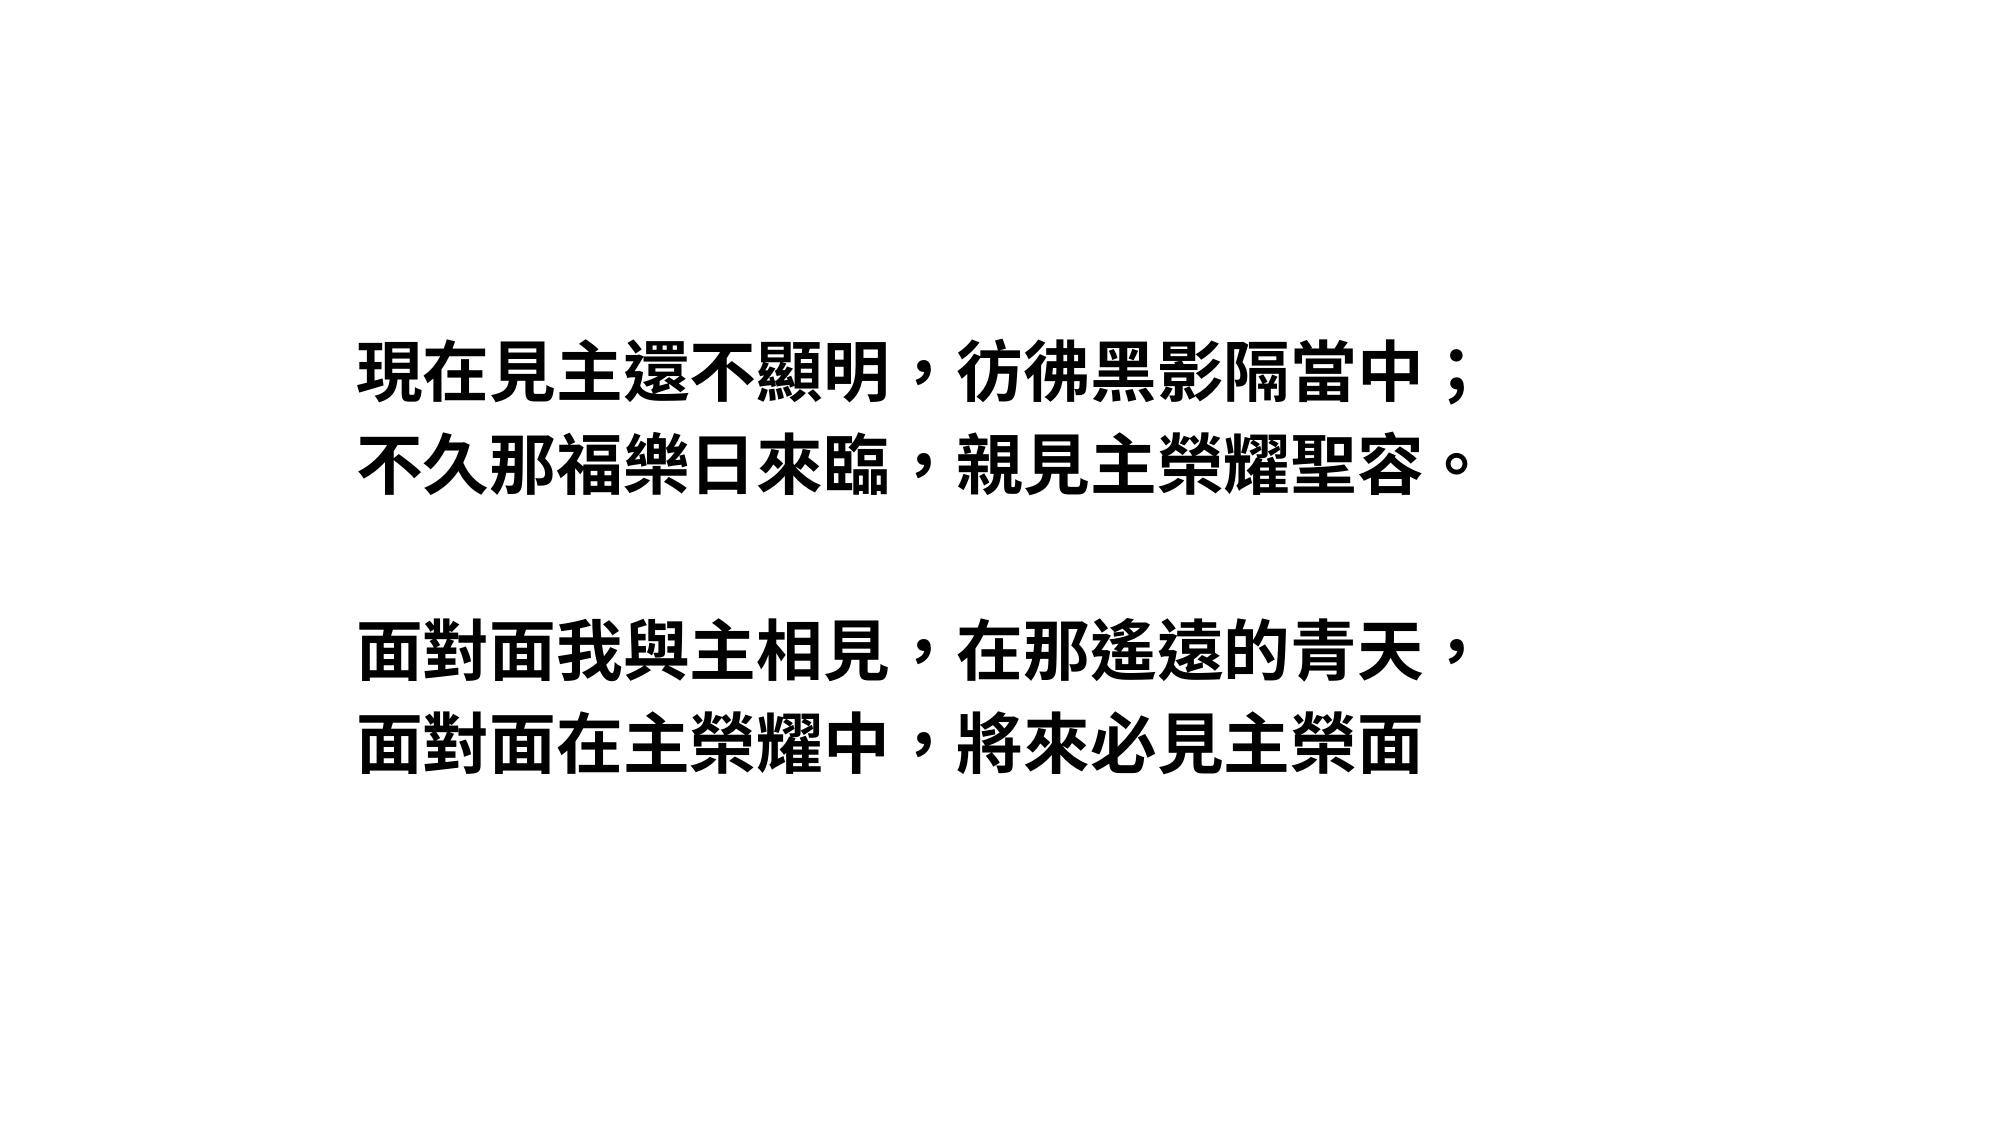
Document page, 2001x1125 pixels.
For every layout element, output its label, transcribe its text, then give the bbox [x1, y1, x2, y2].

list 現在見主還不顯明，彷彿黑影隔當中； 不久那福樂日來臨，親見主榮耀聖容。 面對面我與主相見，在那遙遠的青天， 面對面在主榮耀中，將來必見主榮面 [341, 331, 1998, 1046]
